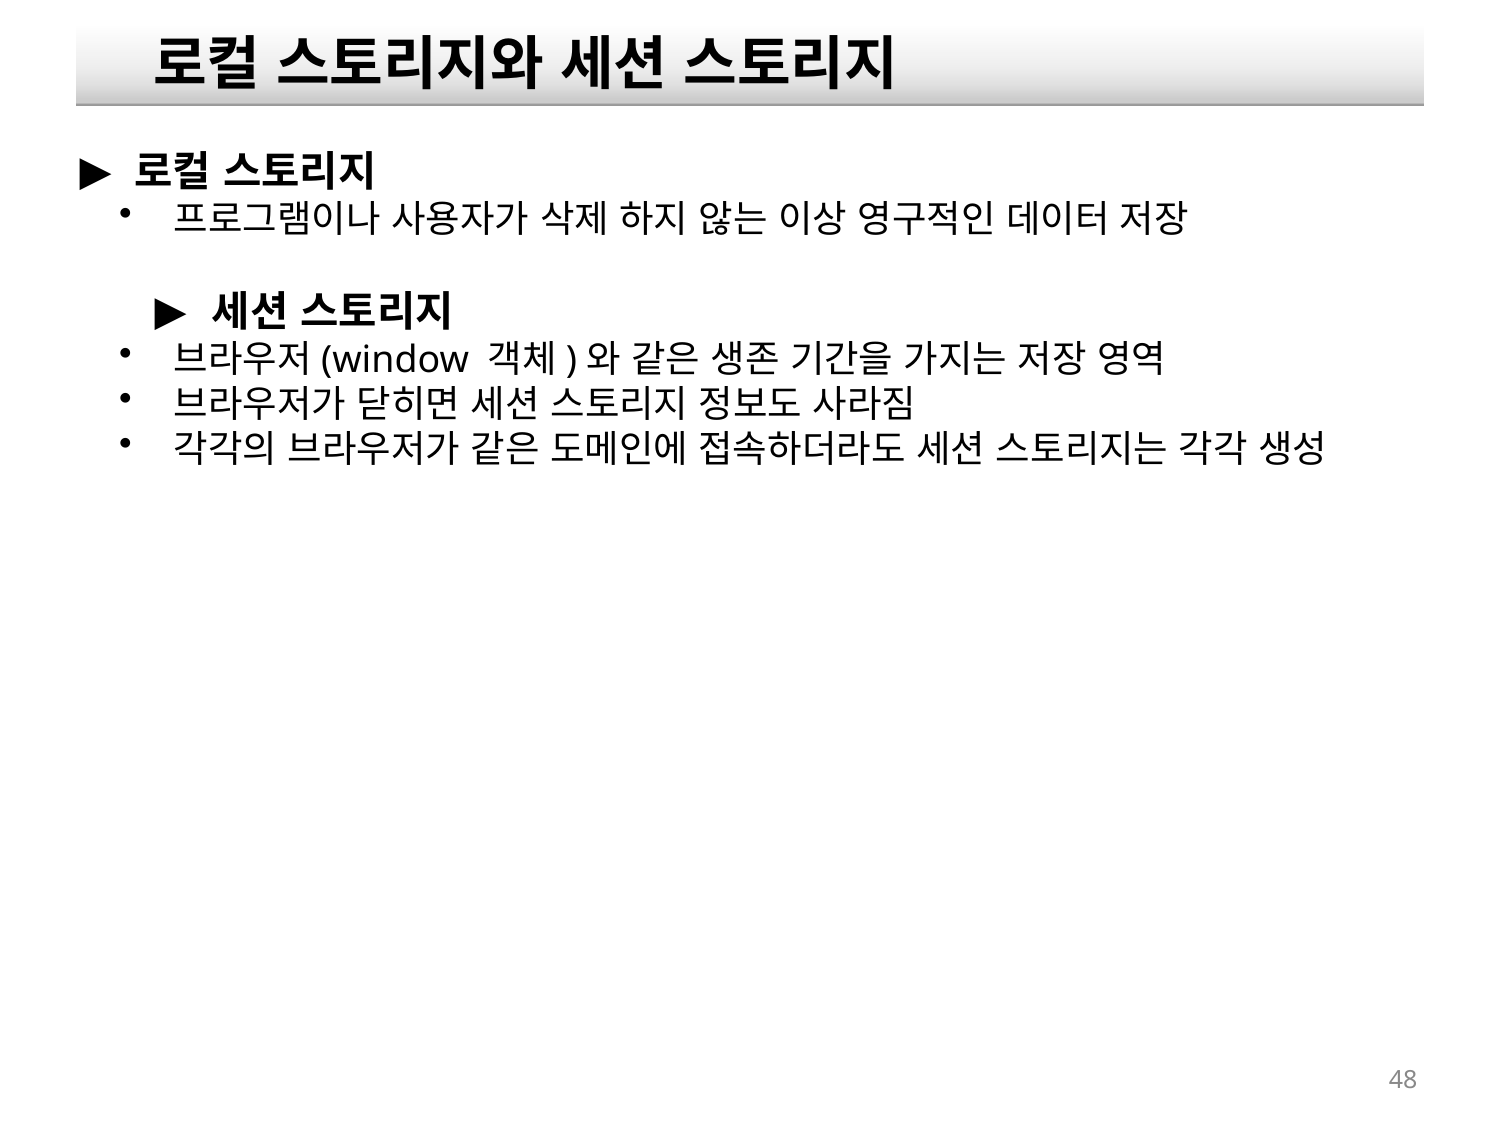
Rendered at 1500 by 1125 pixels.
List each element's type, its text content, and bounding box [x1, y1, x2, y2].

text_box 로컬 스토리지와 세션 스토리지 [138, 19, 913, 104]
text_box 로컬 스토리지 프로그램이나 사용자가 삭제 하지 않는 이상 영구적인 데이터 저장 세션 스토리지 브라우저(window 객체)와 같은 생존 기간을 가지는 저장 영역 브라우저가 닫히면 세션 스토리지 정보도 사라짐 각각의 브라우저가 같은 도메인에 접속하더라도 세션 스토리지는 각각 생성 [64, 137, 1436, 477]
picture [76, 16, 1424, 106]
slide_number 48 [1082, 1050, 1433, 1111]
